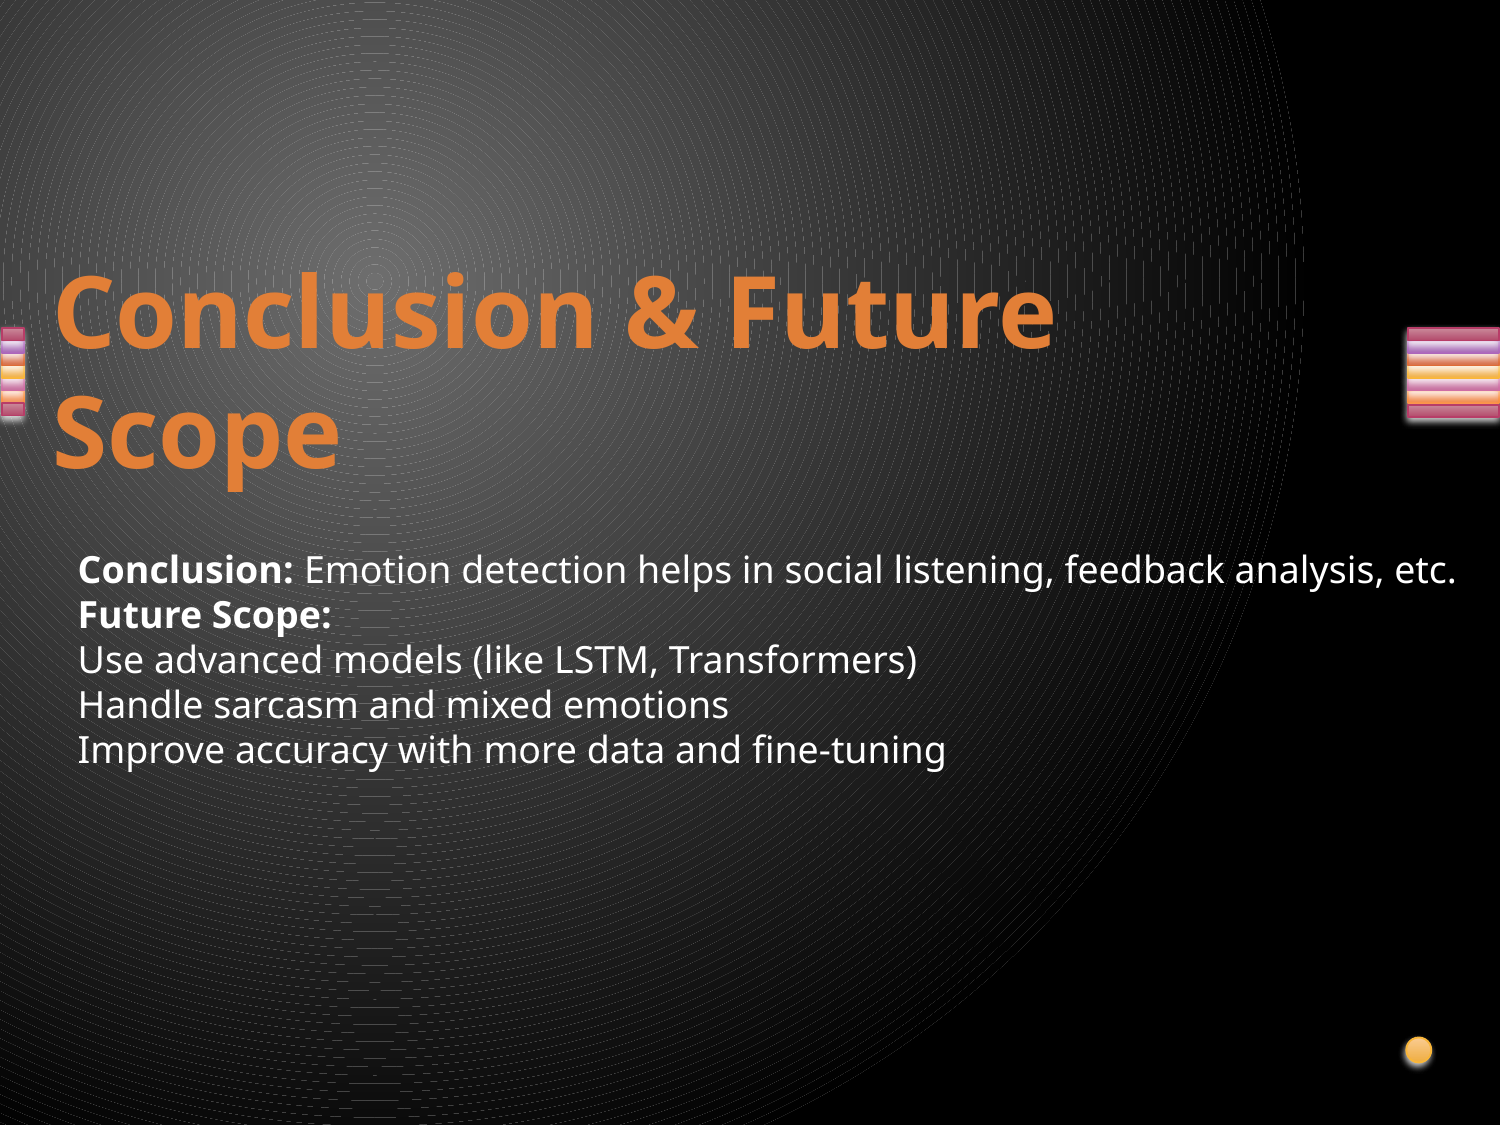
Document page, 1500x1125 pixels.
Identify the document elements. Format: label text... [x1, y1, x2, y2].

text_box Conclusion: Emotion detection helps in social listening, feedback analysis, etc. Future Scope: Use advanced models (like LSTM, Transformers) Handle sarcasm and mixed emotions Improve accuracy with more data and fine-tuning [63, 538, 1473, 824]
title Conclusion & Future Scope [37, 275, 1388, 463]
